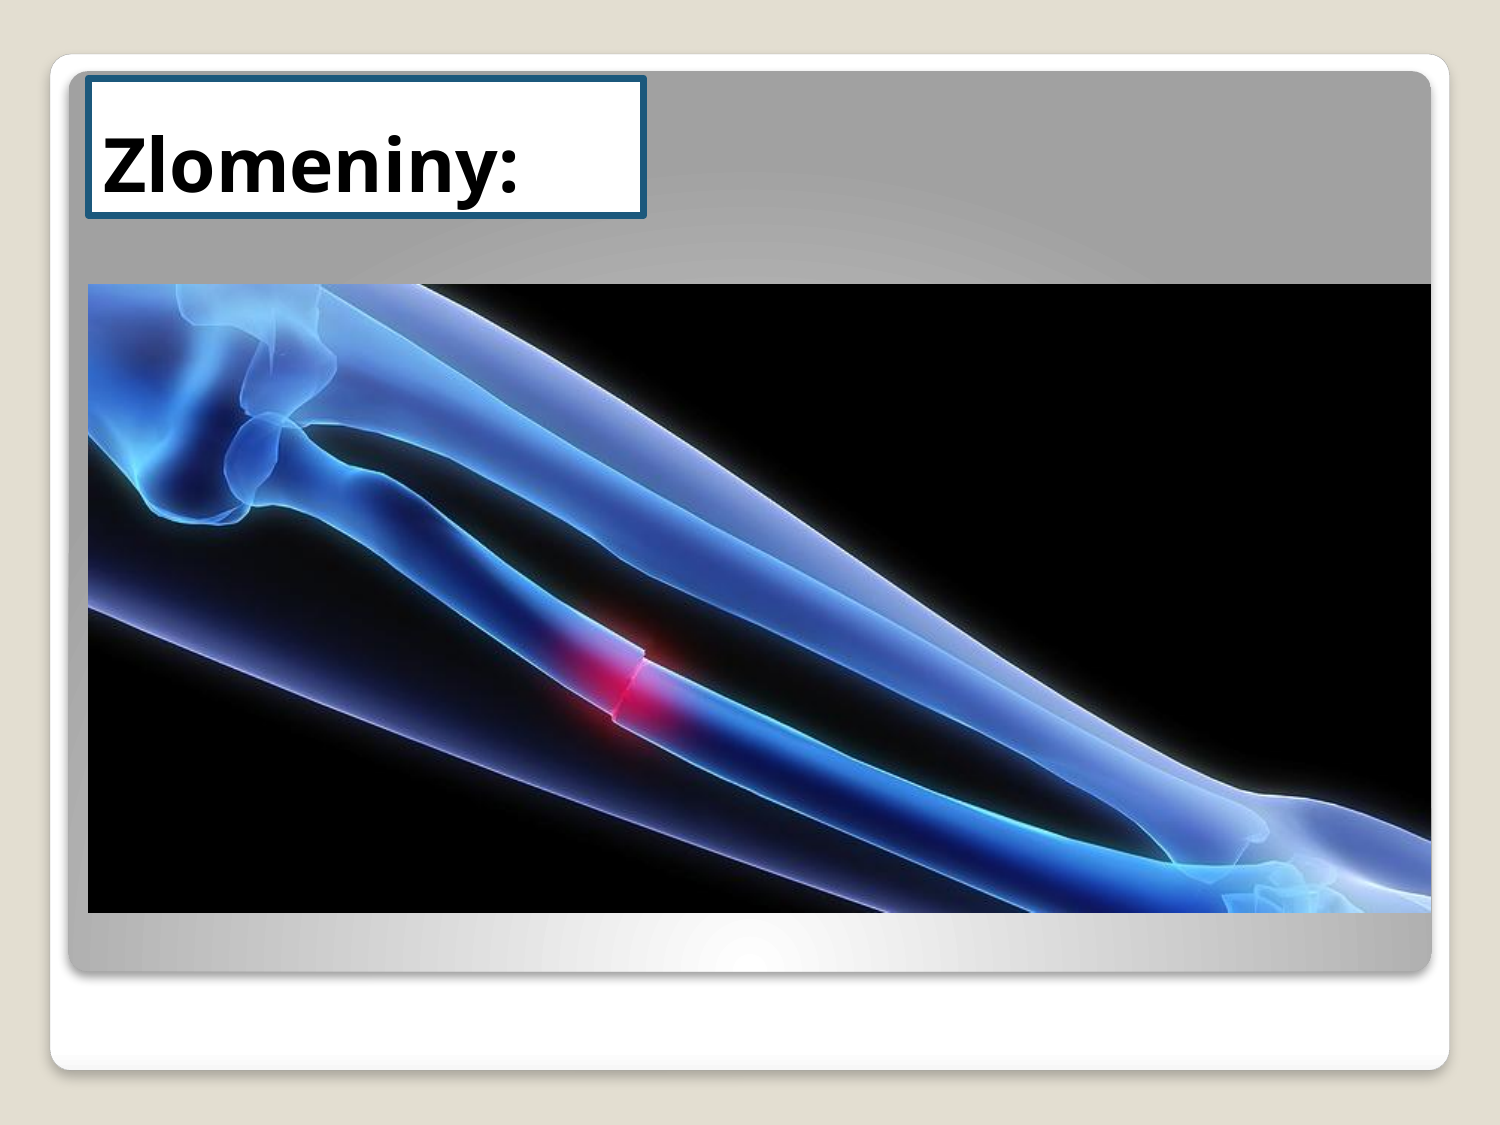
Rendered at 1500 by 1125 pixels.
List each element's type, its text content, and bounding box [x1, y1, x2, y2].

title Zlomeniny: [85, 75, 647, 219]
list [88, 284, 1432, 914]
